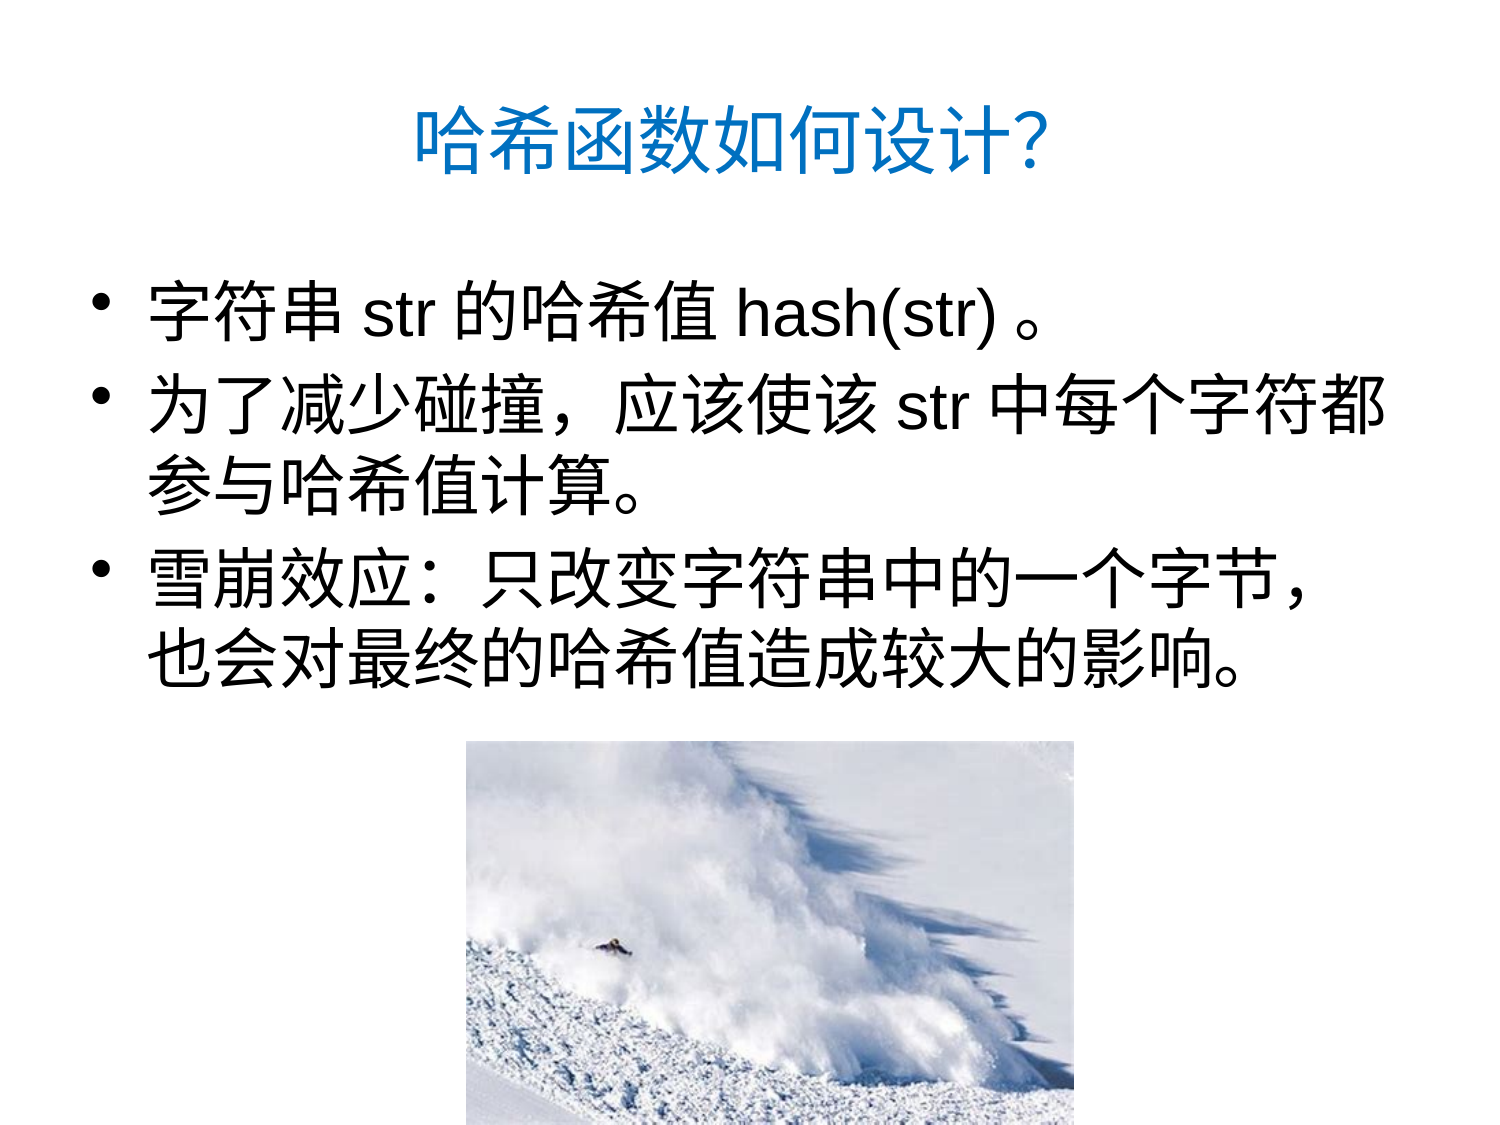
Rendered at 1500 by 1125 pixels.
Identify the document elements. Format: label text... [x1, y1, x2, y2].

list 字符串str的哈希值hash(str)。 为了减少碰撞，应该使该str中每个字符都参与哈希值计算。 雪崩效应：只改变字符串中的一个字节，也会对最终的哈希值造成较大的影响。 [75, 262, 1425, 1005]
title 哈希函数如何设计？ [75, 45, 1425, 233]
picture [466, 741, 1074, 1125]
